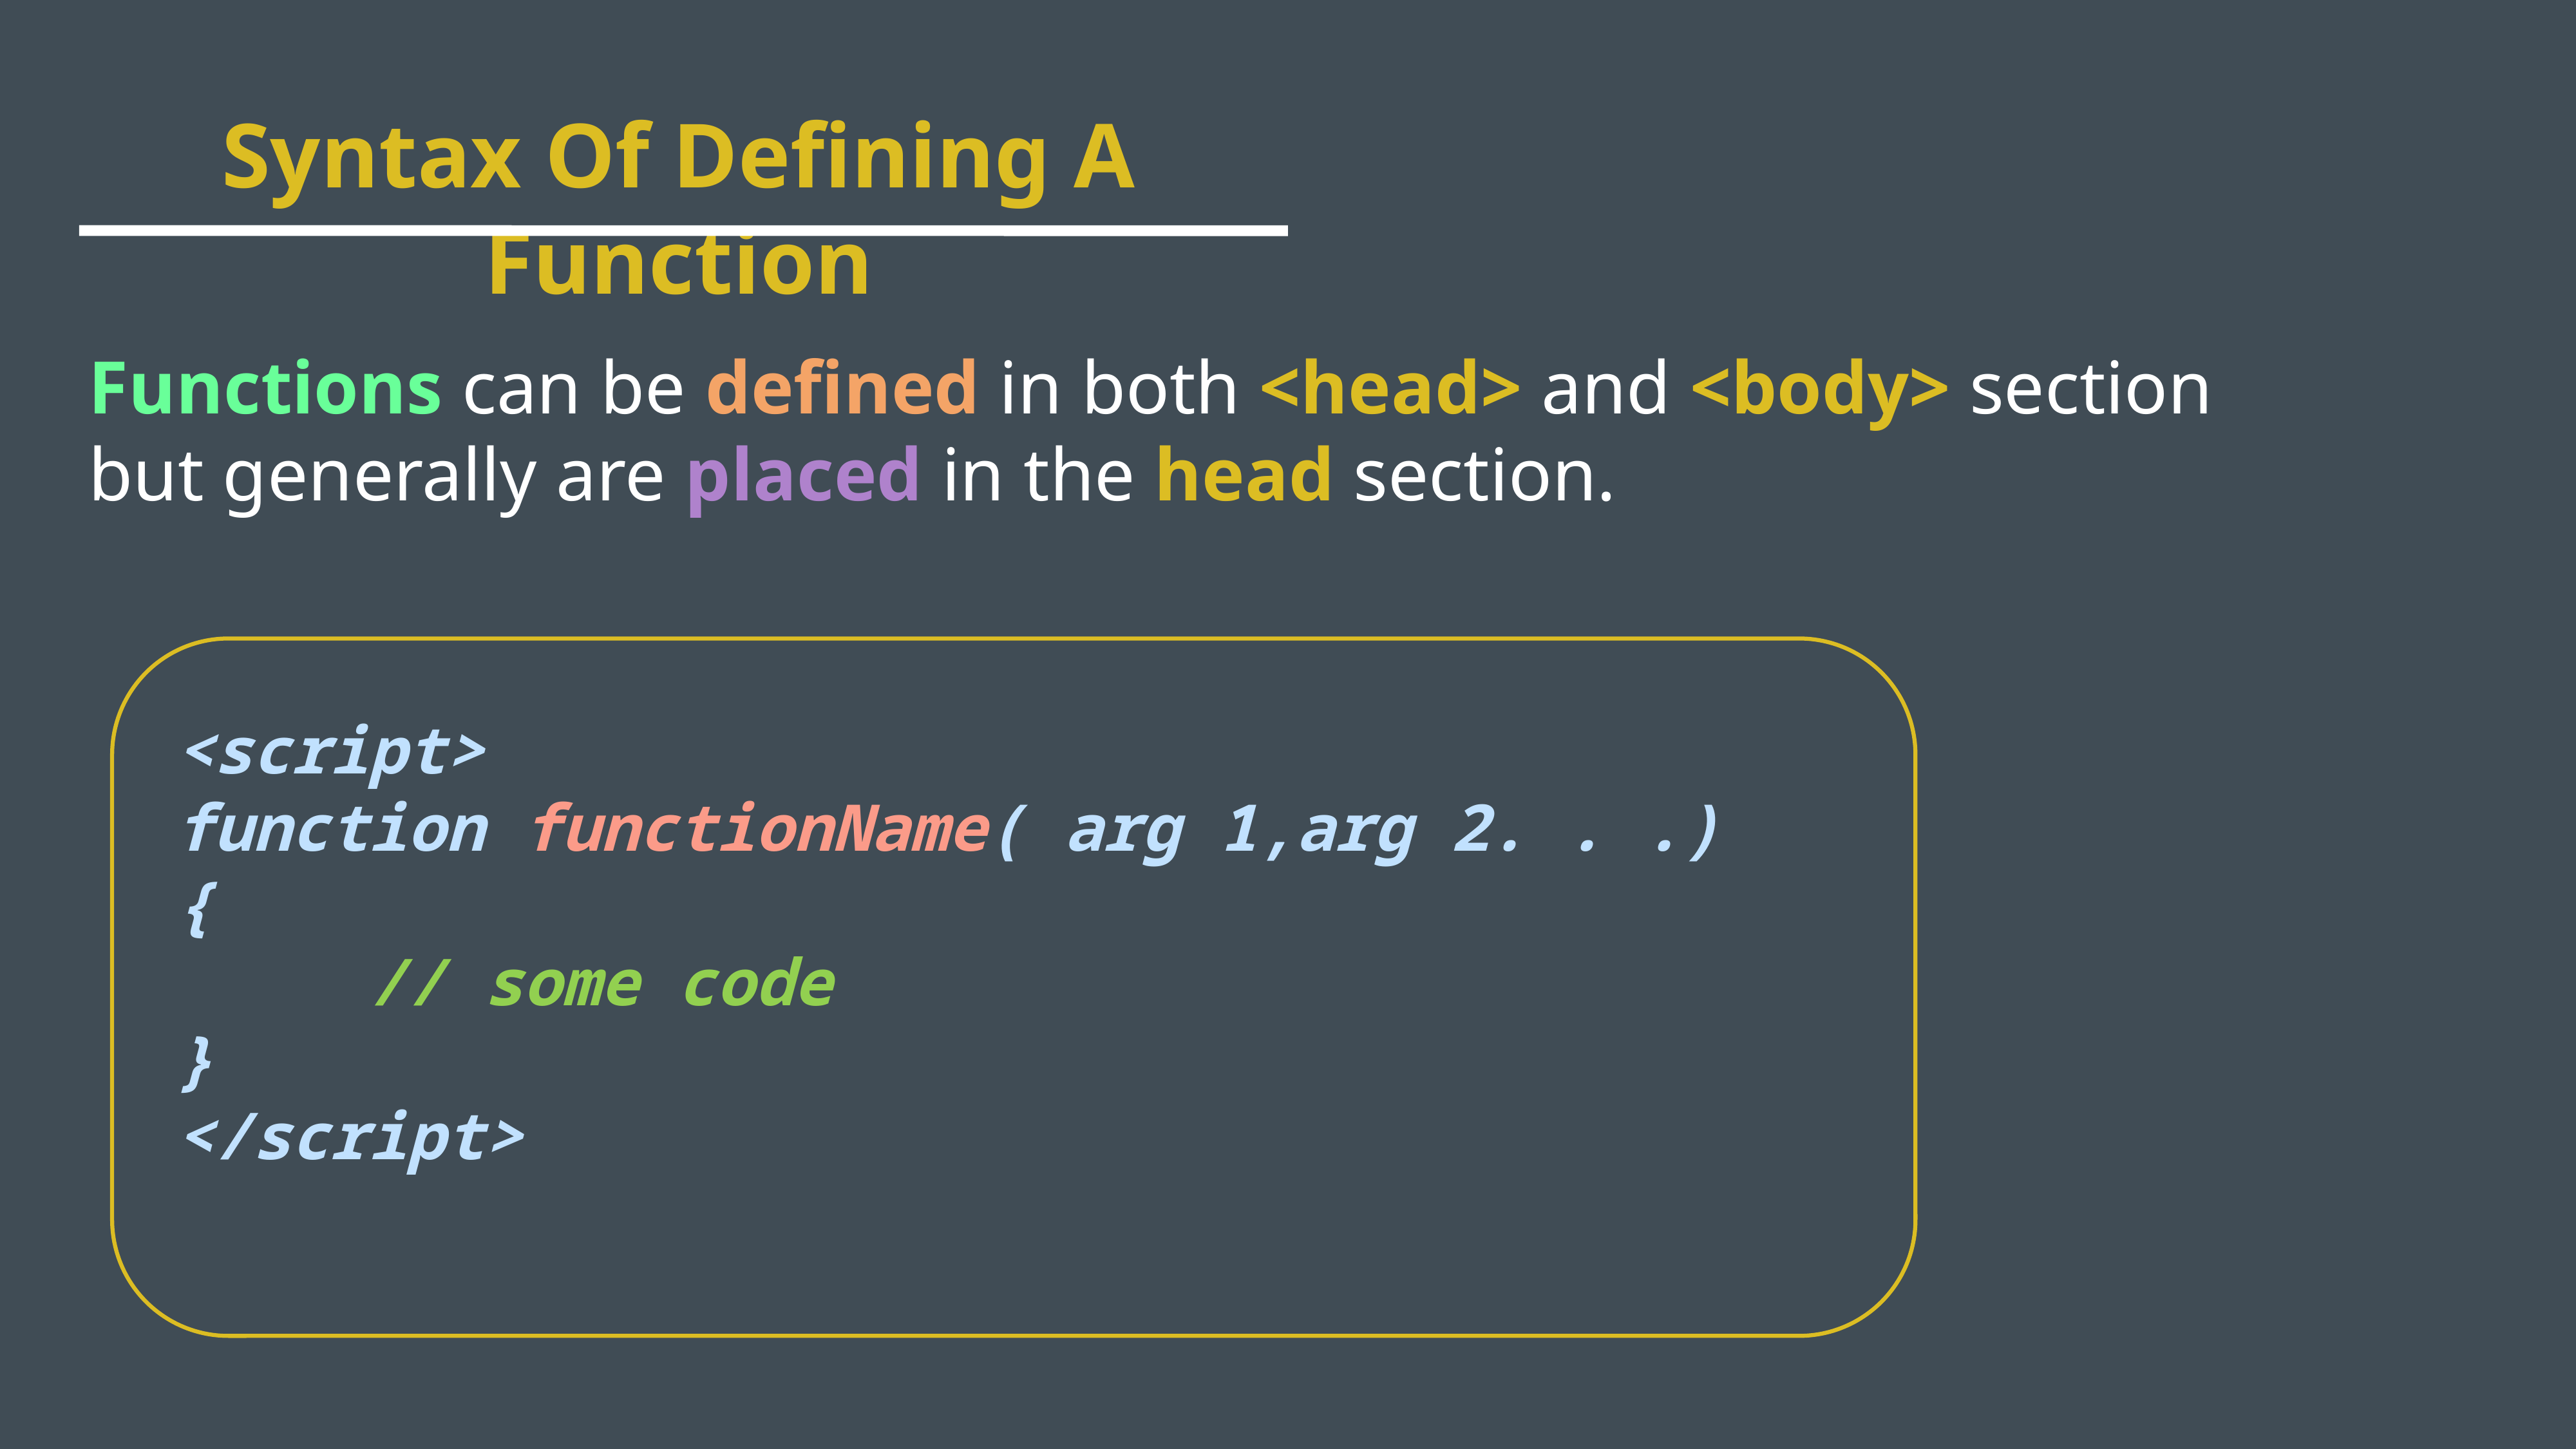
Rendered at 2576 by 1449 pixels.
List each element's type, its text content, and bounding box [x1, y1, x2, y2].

text_box Functions can be defined in both <head> and <body> section but generally are placed in the head section. [79, 337, 2245, 520]
text_box [112, 638, 1916, 1336]
text_box Syntax Of Defining A Function [53, 94, 1304, 317]
